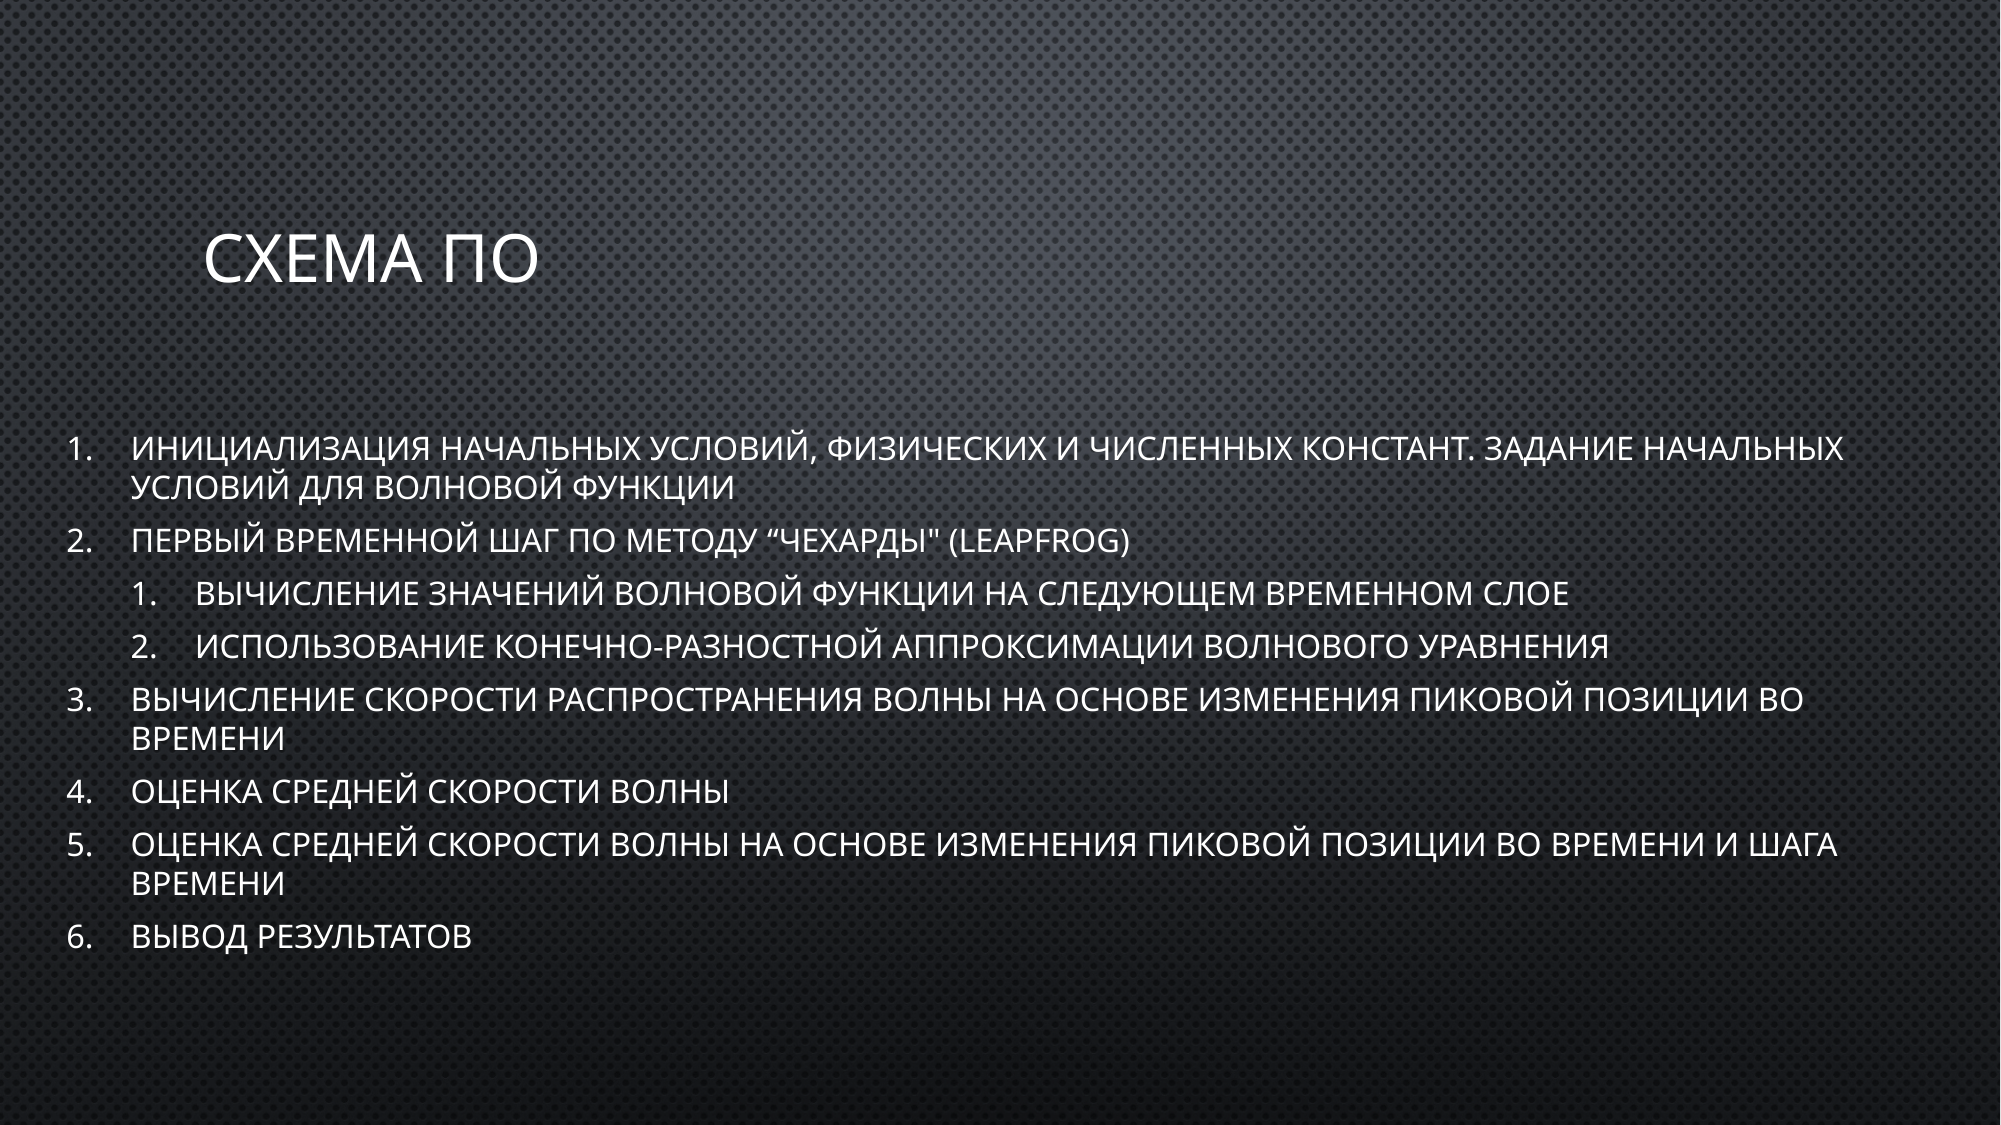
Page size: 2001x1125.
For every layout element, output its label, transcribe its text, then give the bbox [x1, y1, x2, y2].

title Схема ПО [187, 99, 1813, 376]
list Инициализация начальных условий, физических и численных констант. Задание начальных условий для волновой функции Первый временной шаг по методу “чехарды" (leapfrog) Вычисление значений волновой функции на следующем временном слое Использование конечно-разностной аппроксимации волнового уравнения Вычисление скорости распространения волны на основе изменения пиковой позиции во времени Оценка средней скорости волны Оценка средней скорости волны на основе изменения пиковой позиции во времени и шага времени Вывод результатов [51, 376, 1949, 971]
